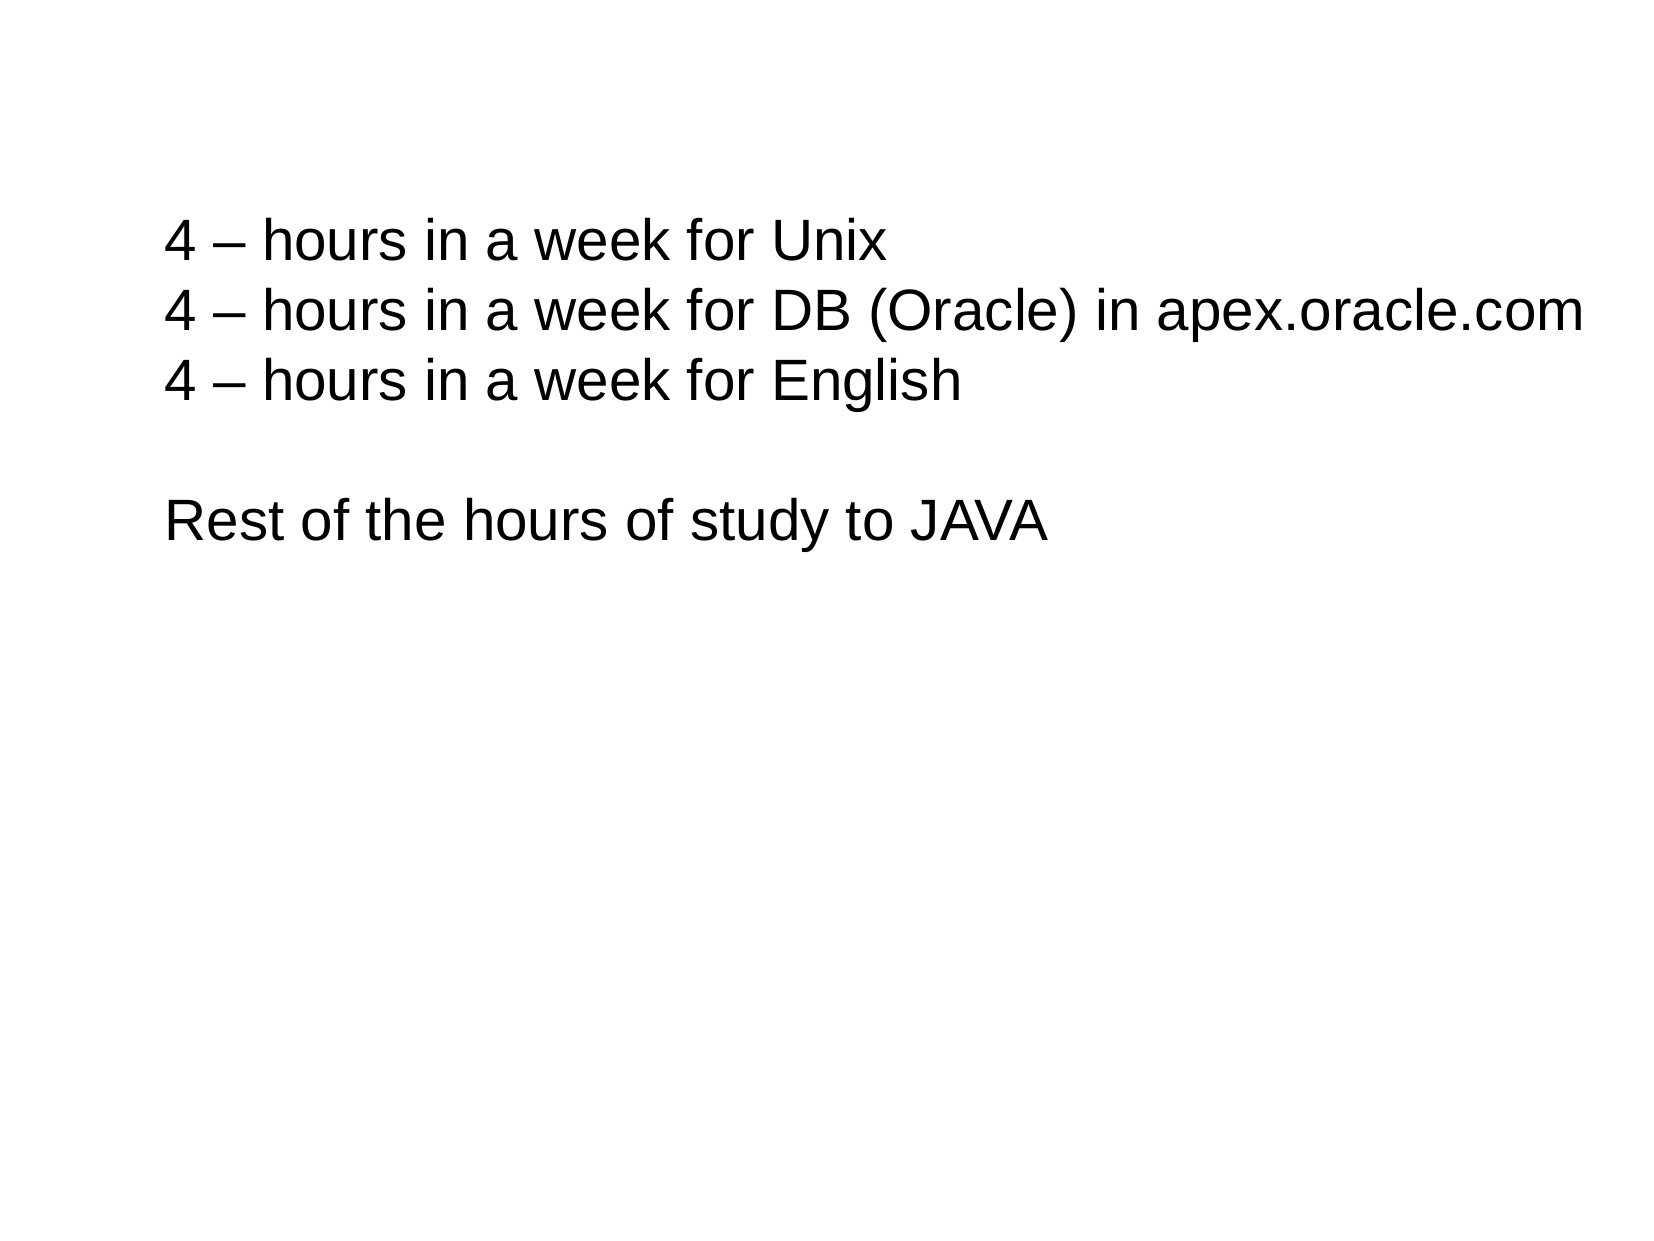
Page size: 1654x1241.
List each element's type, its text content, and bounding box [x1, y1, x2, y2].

text_box 4 – hours in a week for Unix 4 – hours in a week for DB (Oracle) in apex.oracle.com 4 – hours in a week for English Rest of the hours of study to JAVA [150, 194, 1602, 535]
